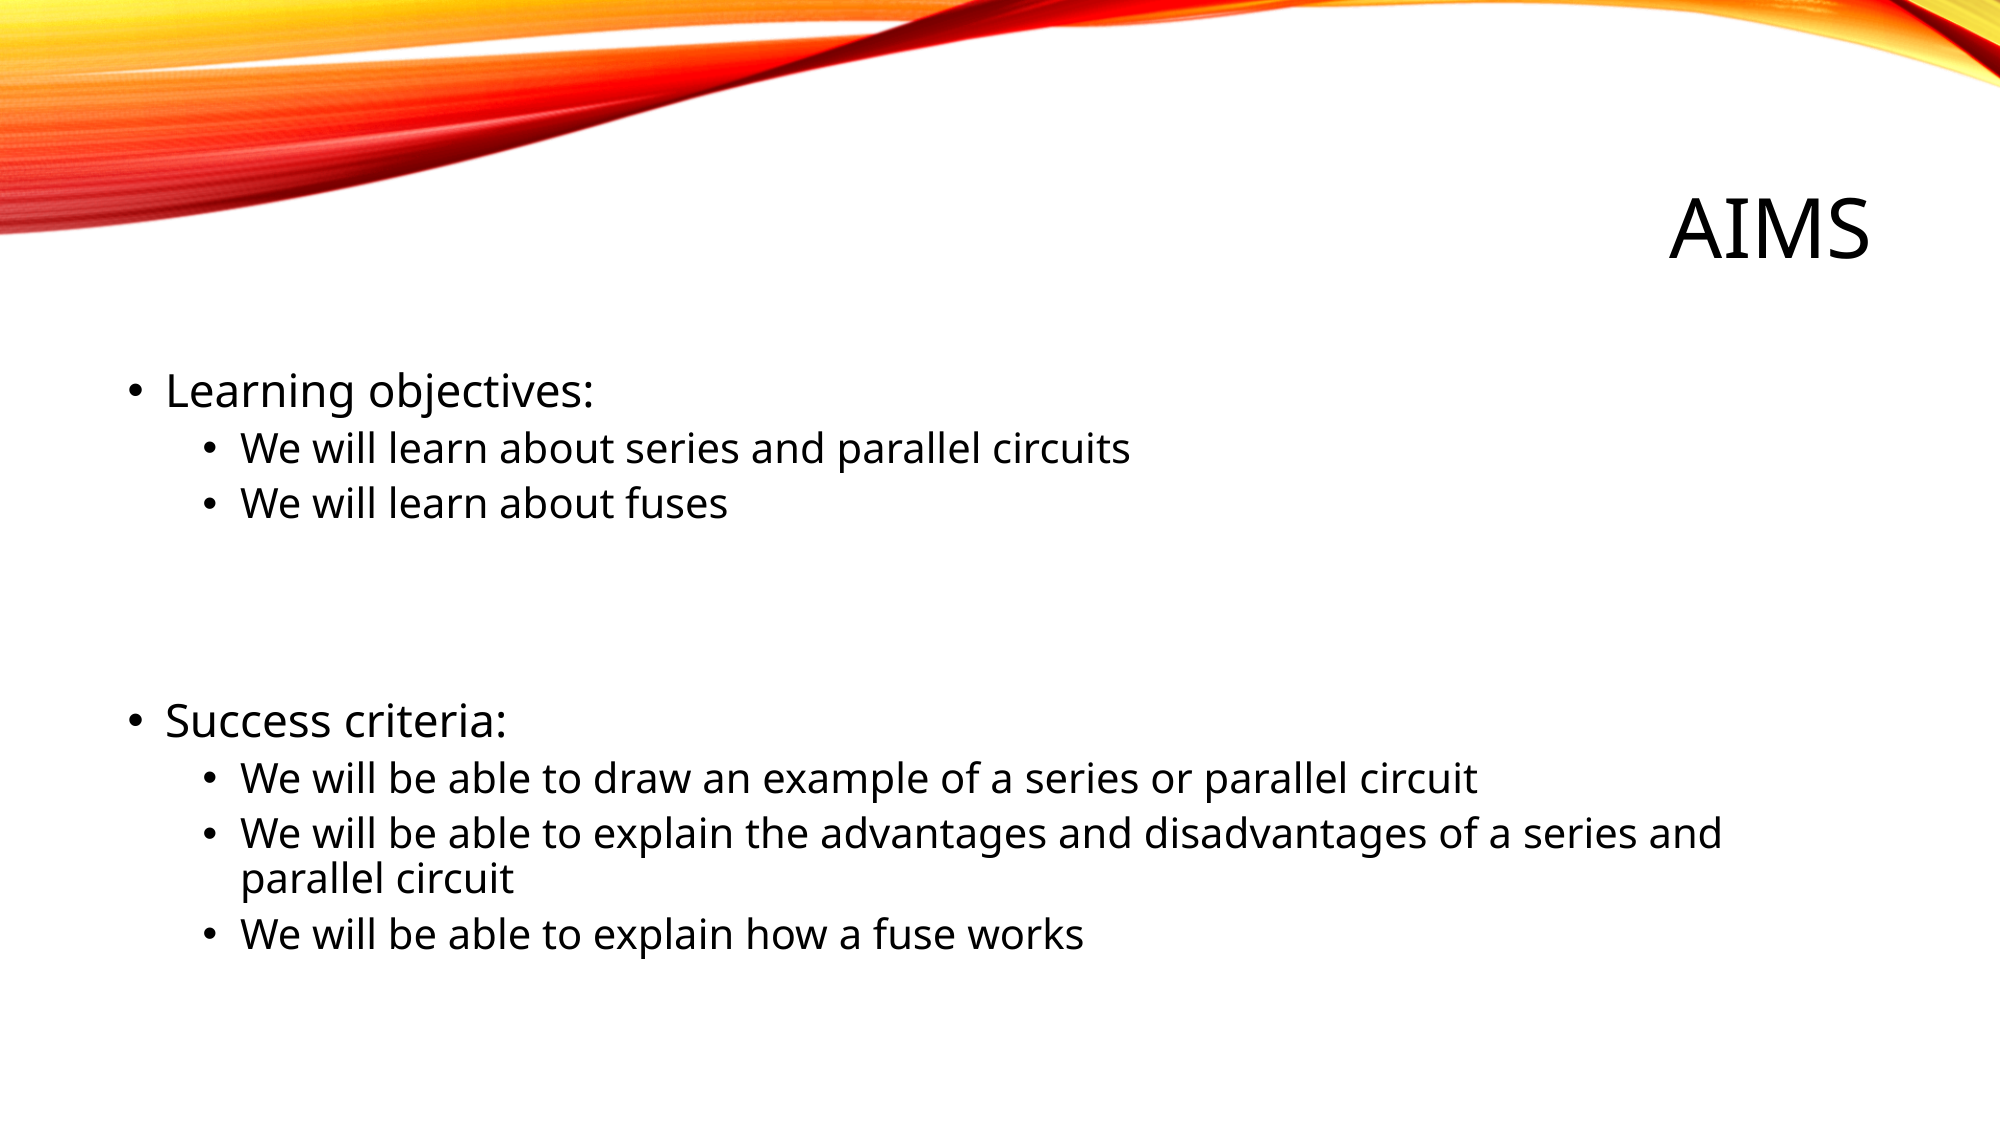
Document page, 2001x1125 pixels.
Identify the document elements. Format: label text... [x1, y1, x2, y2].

list Learning objectives: We will learn about series and parallel circuits We will learn about fuses Success criteria: We will be able to draw an example of a series or parallel circuit We will be able to explain the advantages and disadvantages of a series and parallel circuit We will be able to explain how a fuse works [112, 360, 1888, 1021]
title aims [474, 125, 1888, 338]
picture [0, 0, 2000, 237]
